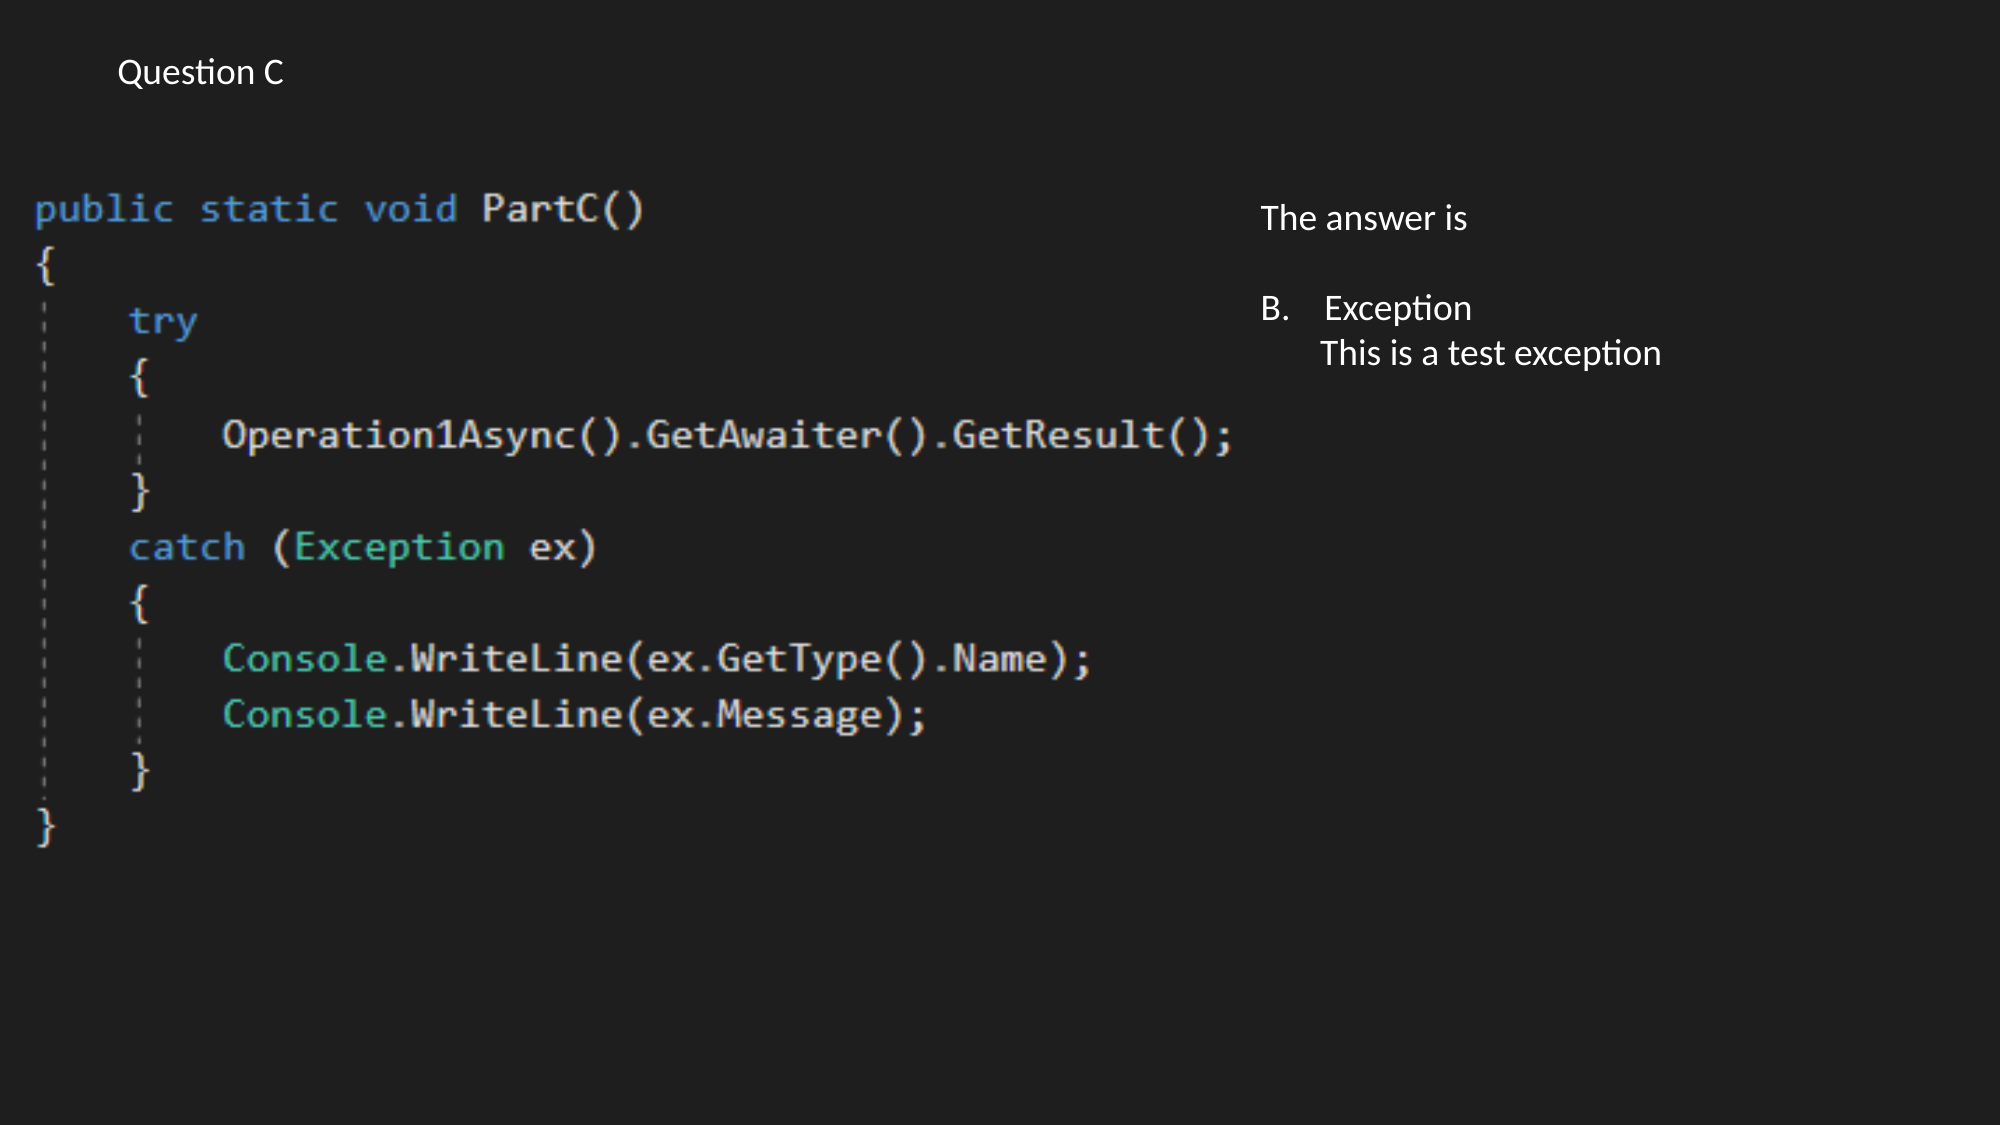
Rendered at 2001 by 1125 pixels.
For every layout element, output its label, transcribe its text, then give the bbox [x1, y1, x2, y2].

text_box Question C [102, 39, 1967, 100]
text_box The answer is B. Exception This is a test exception [1254, 186, 1967, 381]
picture [29, 185, 1254, 865]
